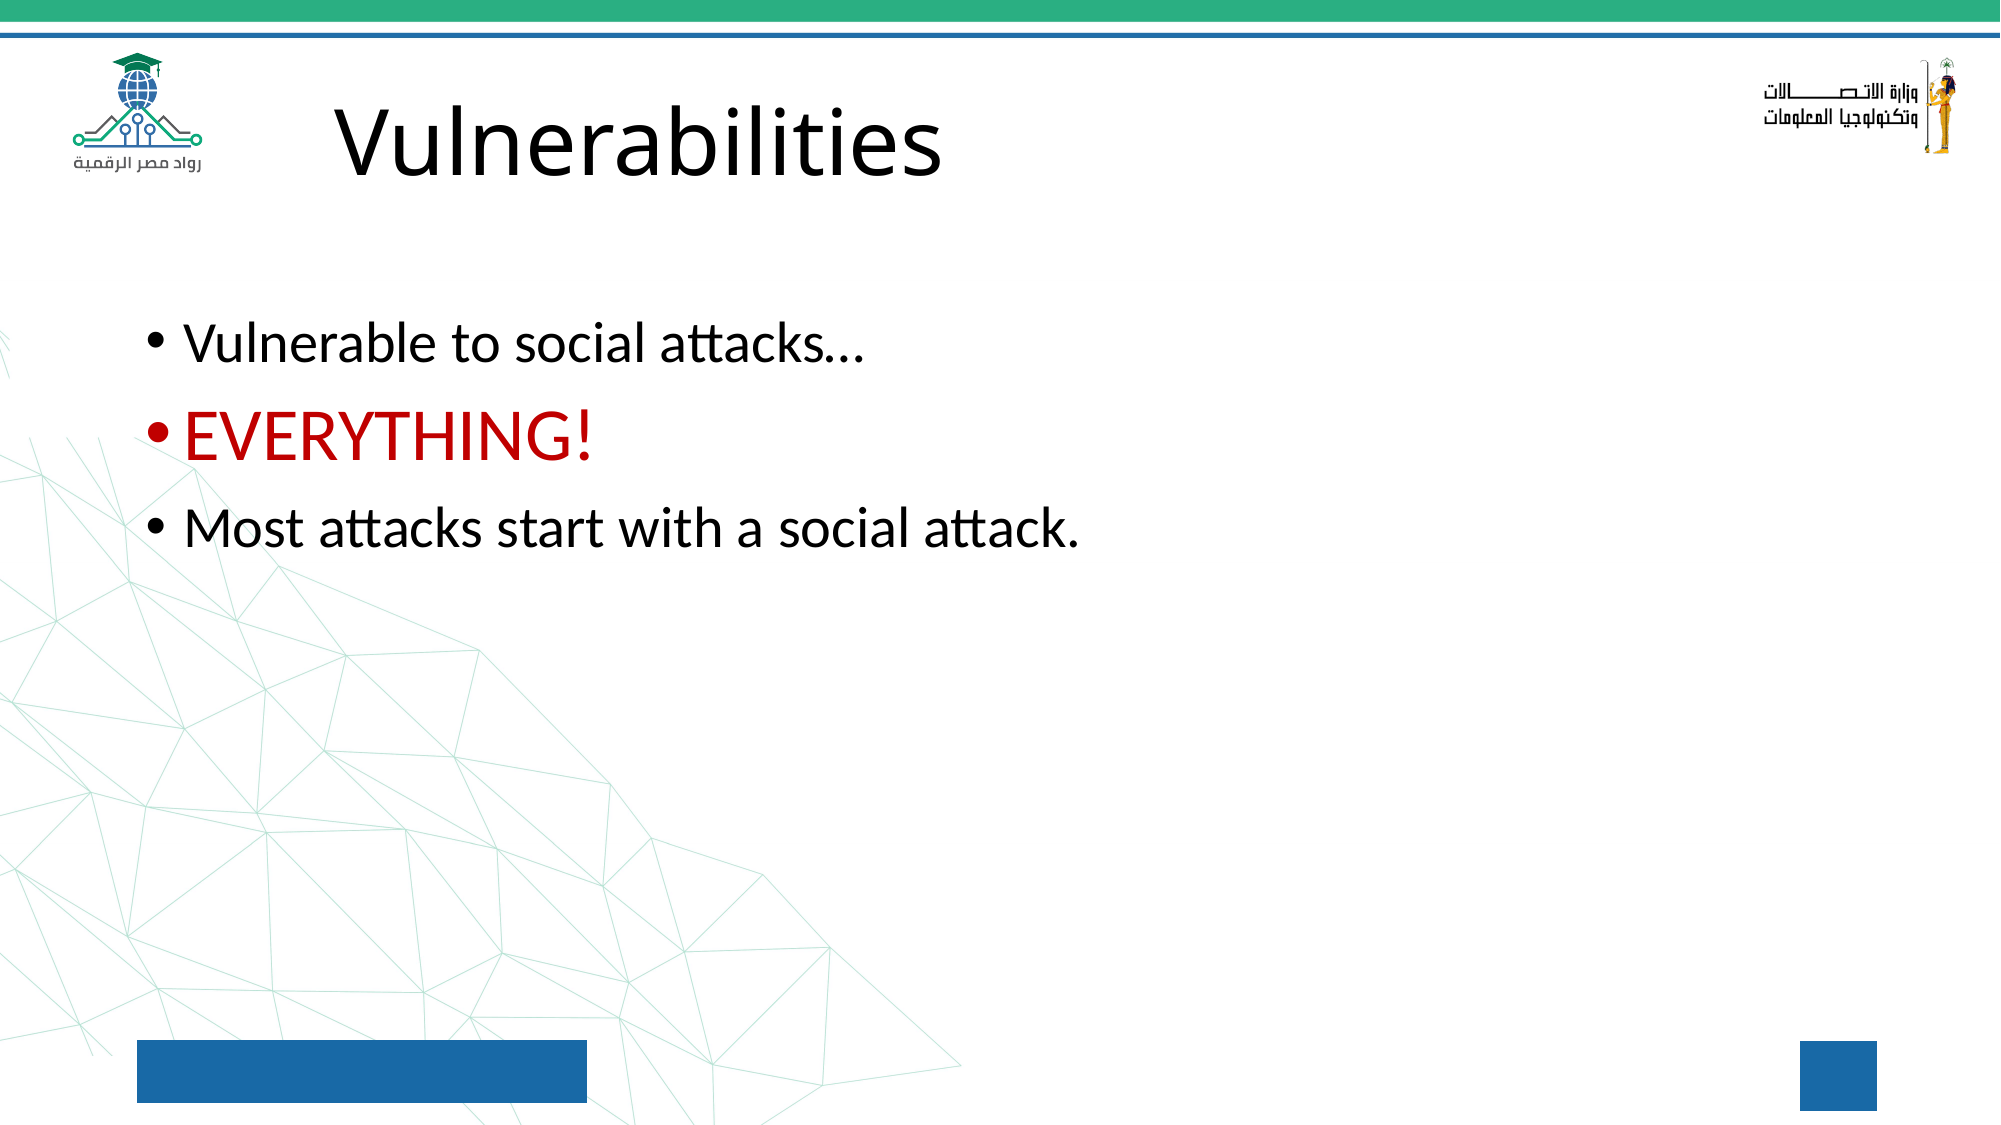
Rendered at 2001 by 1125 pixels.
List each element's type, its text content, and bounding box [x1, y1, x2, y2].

list Vulnerable to social attacks… EVERYTHING! Most attacks start with a social attack. [130, 304, 1231, 654]
picture [0, 0, 2000, 1125]
title Vulnerabilities [319, 37, 2000, 255]
